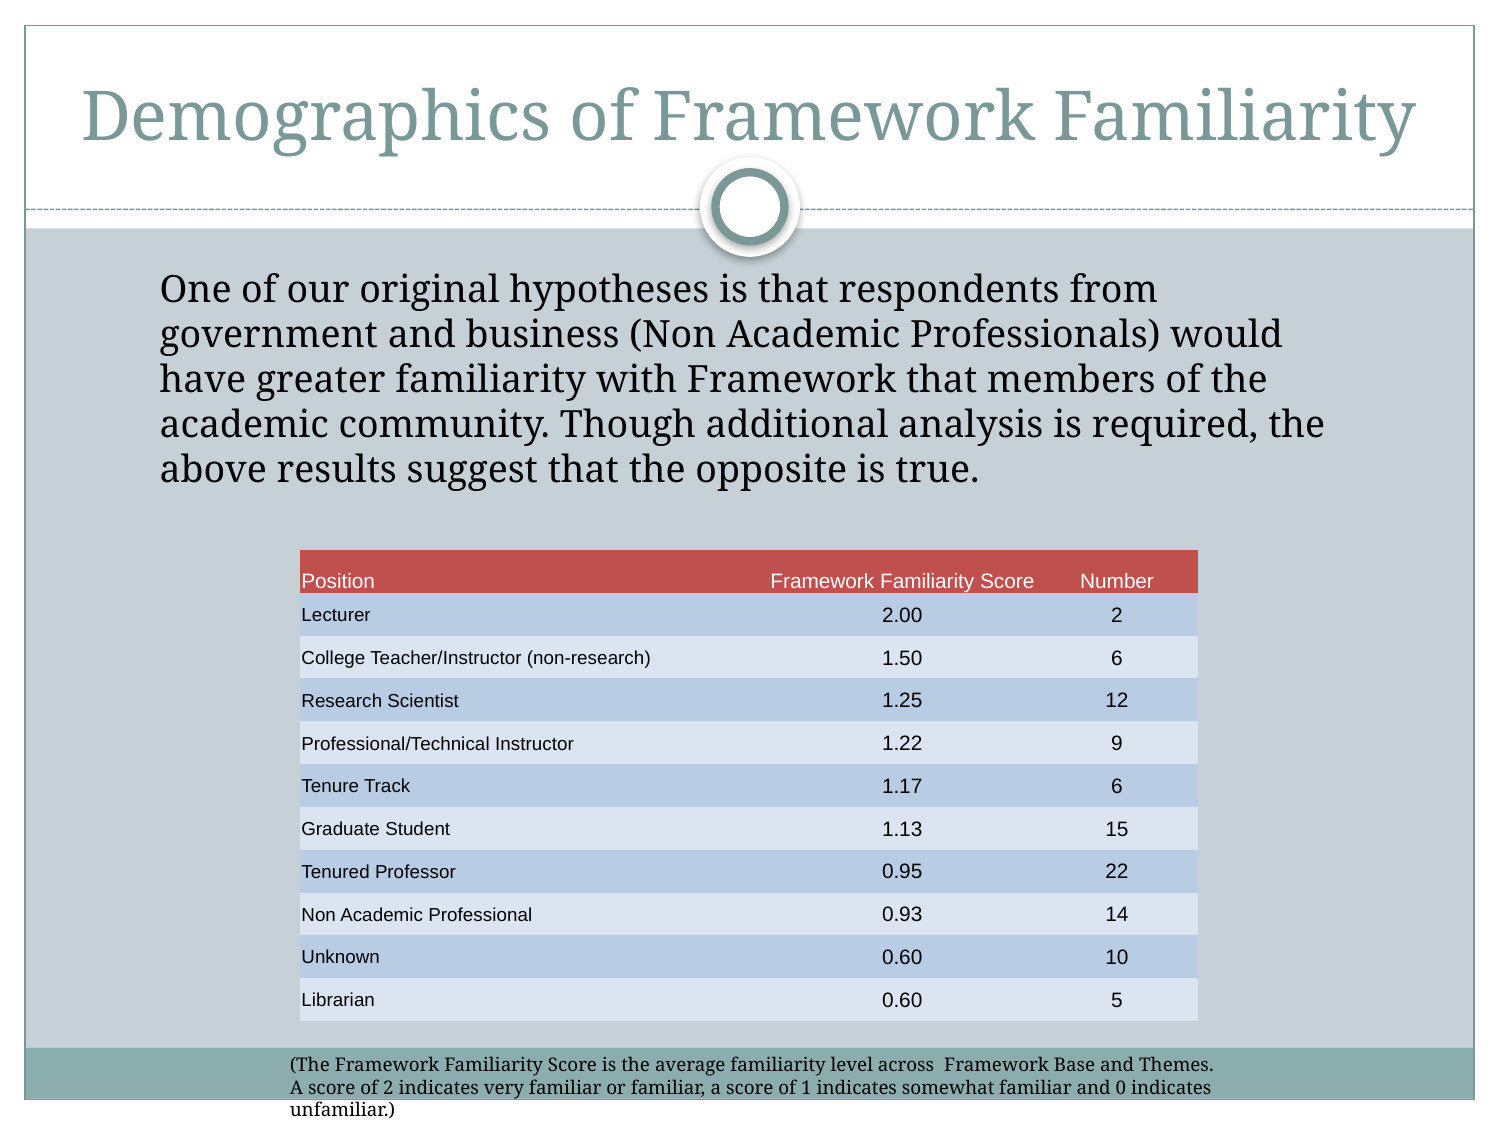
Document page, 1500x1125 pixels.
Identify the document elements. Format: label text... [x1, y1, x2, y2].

table_cell 15 [1036, 807, 1198, 850]
table_cell 0.95 [768, 850, 1036, 893]
table_header Position [300, 550, 768, 593]
table_header Number [1036, 550, 1198, 593]
table_cell College Teacher/Instructor (non-research) [300, 636, 768, 678]
table_cell 1.22 [768, 721, 1036, 764]
table_cell 9 [1036, 721, 1198, 764]
table_cell Librarian [300, 978, 768, 1021]
table_cell 6 [1036, 636, 1198, 678]
table_cell 1.50 [768, 636, 1036, 678]
table_cell Tenured Professor [300, 850, 768, 893]
table_cell 22 [1036, 850, 1198, 893]
table_cell Unknown [300, 935, 768, 978]
text_box (The Framework Familiarity Score is the average familiarity level across Framework Base and Themes. A score of 2 indicates very familiar or familiar, a score of 1 indicates somewhat familiar and 0 indicates unfamiliar.) [274, 1045, 1238, 1125]
table_cell Research Scientist [300, 678, 768, 721]
table_cell 1.17 [768, 764, 1036, 807]
table_cell 10 [1036, 935, 1198, 978]
table_cell 6 [1036, 764, 1198, 807]
table_cell Non Academic Professional [300, 893, 768, 935]
table_cell 1.25 [768, 678, 1036, 721]
table_cell 5 [1036, 978, 1198, 1021]
table_cell Tenure Track [300, 764, 768, 807]
table_cell Graduate Student [300, 807, 768, 850]
table_cell 0.60 [768, 935, 1036, 978]
table_cell 0.93 [768, 893, 1036, 935]
text_box One of our original hypotheses is that respondents from government and business (Non Academic Professionals) would have greater familiarity with Framework that members of the academic community. Though additional analysis is required, the above results suggest that the opposite is true. [144, 257, 1356, 498]
table_cell Professional/Technical Instructor [300, 721, 768, 764]
table_cell 2 [1036, 593, 1198, 636]
table_cell Lecturer [300, 593, 768, 636]
title Demographics of Framework Familiarity [49, 37, 1450, 162]
table_cell 1.13 [768, 807, 1036, 850]
table_cell 14 [1036, 893, 1198, 935]
table_cell 12 [1036, 678, 1198, 721]
table_cell 0.60 [768, 978, 1036, 1021]
table_cell 2.00 [768, 593, 1036, 636]
table_header Framework Familiarity Score [768, 550, 1036, 593]
